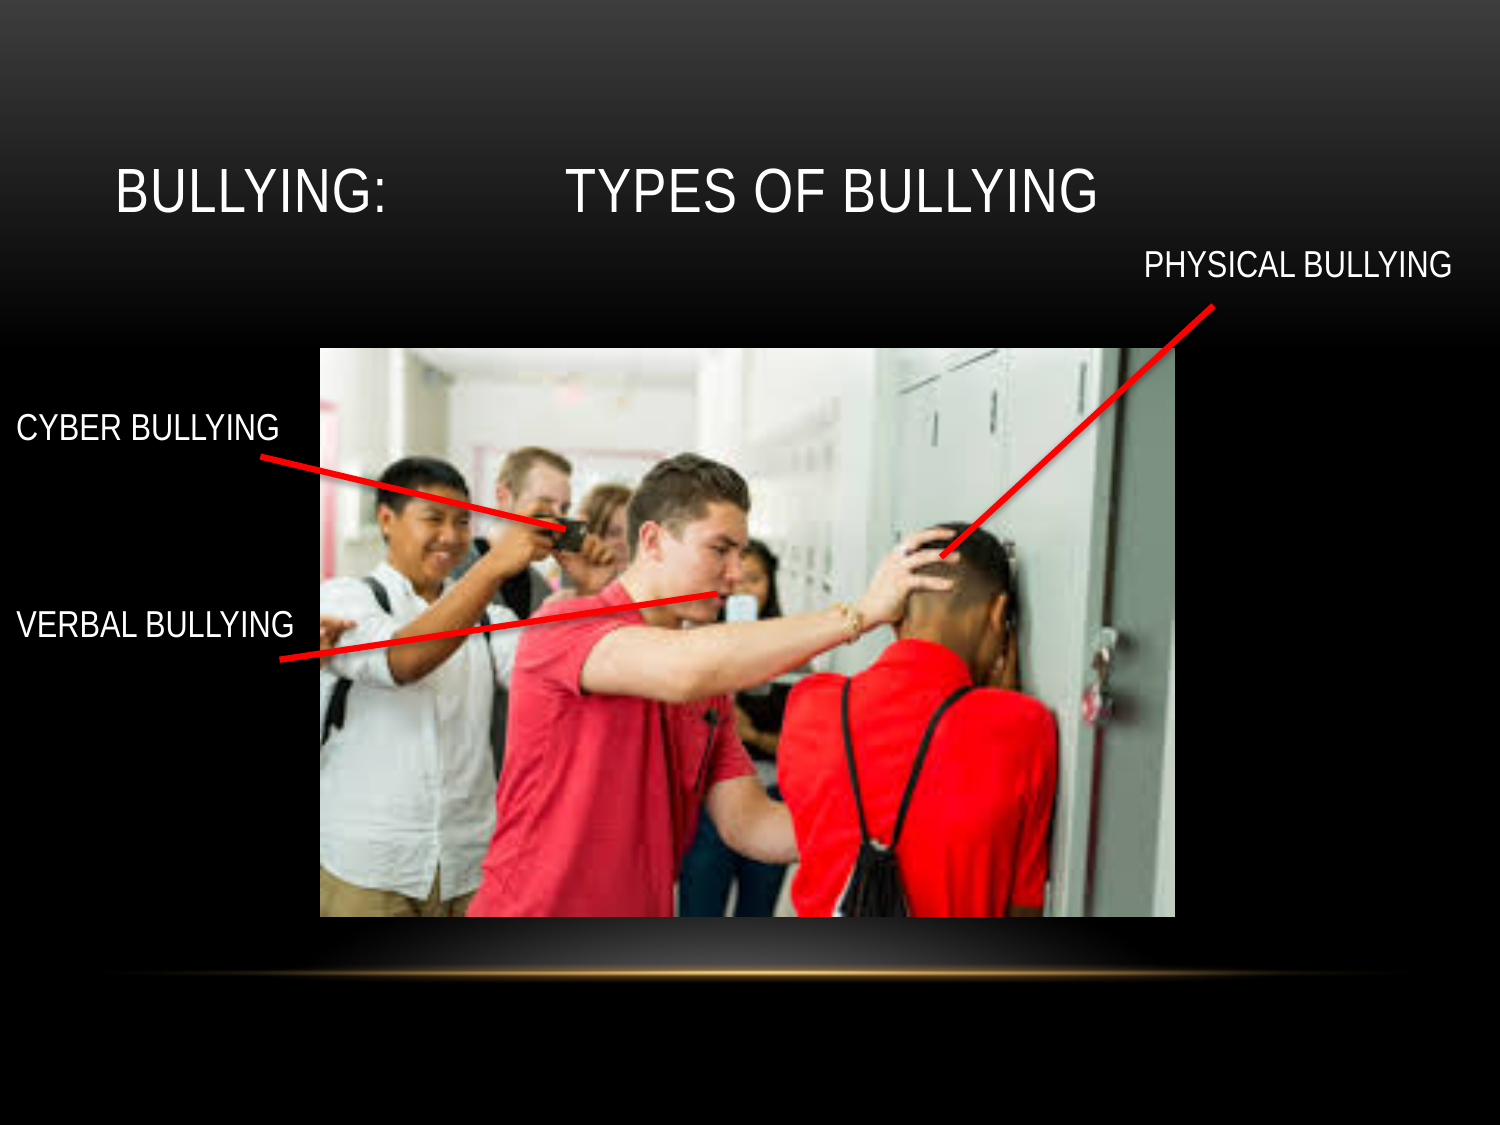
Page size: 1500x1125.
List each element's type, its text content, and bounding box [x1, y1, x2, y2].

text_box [260, 456, 567, 530]
text_box CYBER BULLYING [1, 395, 296, 456]
text_box VERBAL BULLYING [1, 592, 310, 653]
picture [0, 0, 1500, 1125]
text_box PHYSICAL BULLYING [1129, 232, 1469, 293]
title BULLYING: TYPES OF BULLYING [99, 45, 1400, 233]
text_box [279, 593, 718, 660]
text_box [940, 305, 1214, 558]
